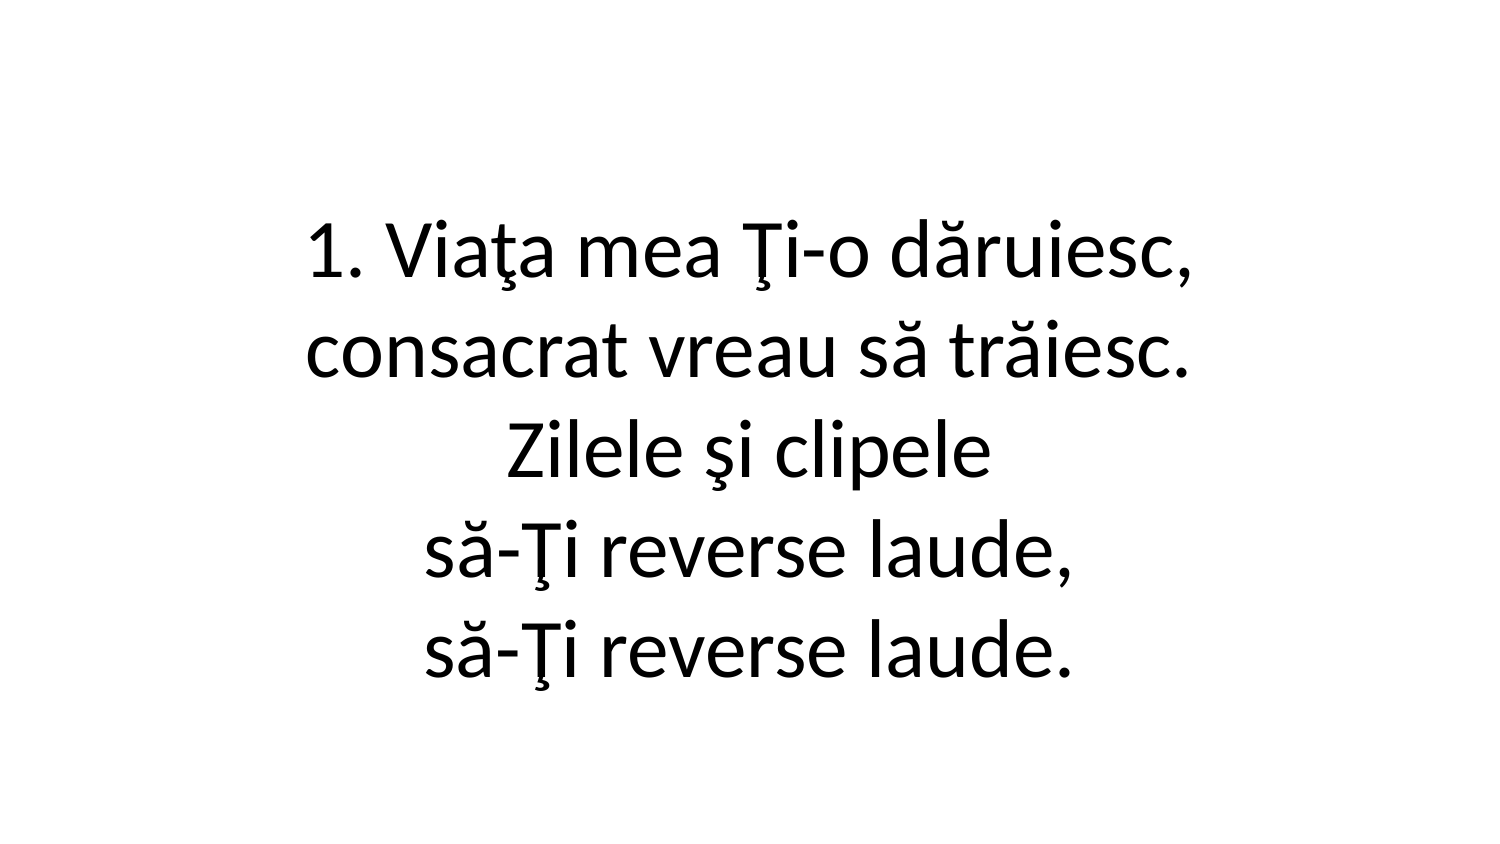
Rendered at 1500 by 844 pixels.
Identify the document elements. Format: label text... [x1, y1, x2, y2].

text_box 1. Viaţa mea Ţi-o dăruiesc, consacrat vreau să trăiesc. Zilele şi clipele să-Ţi reverse laude, să-Ţi reverse laude. [288, 142, 1212, 702]
